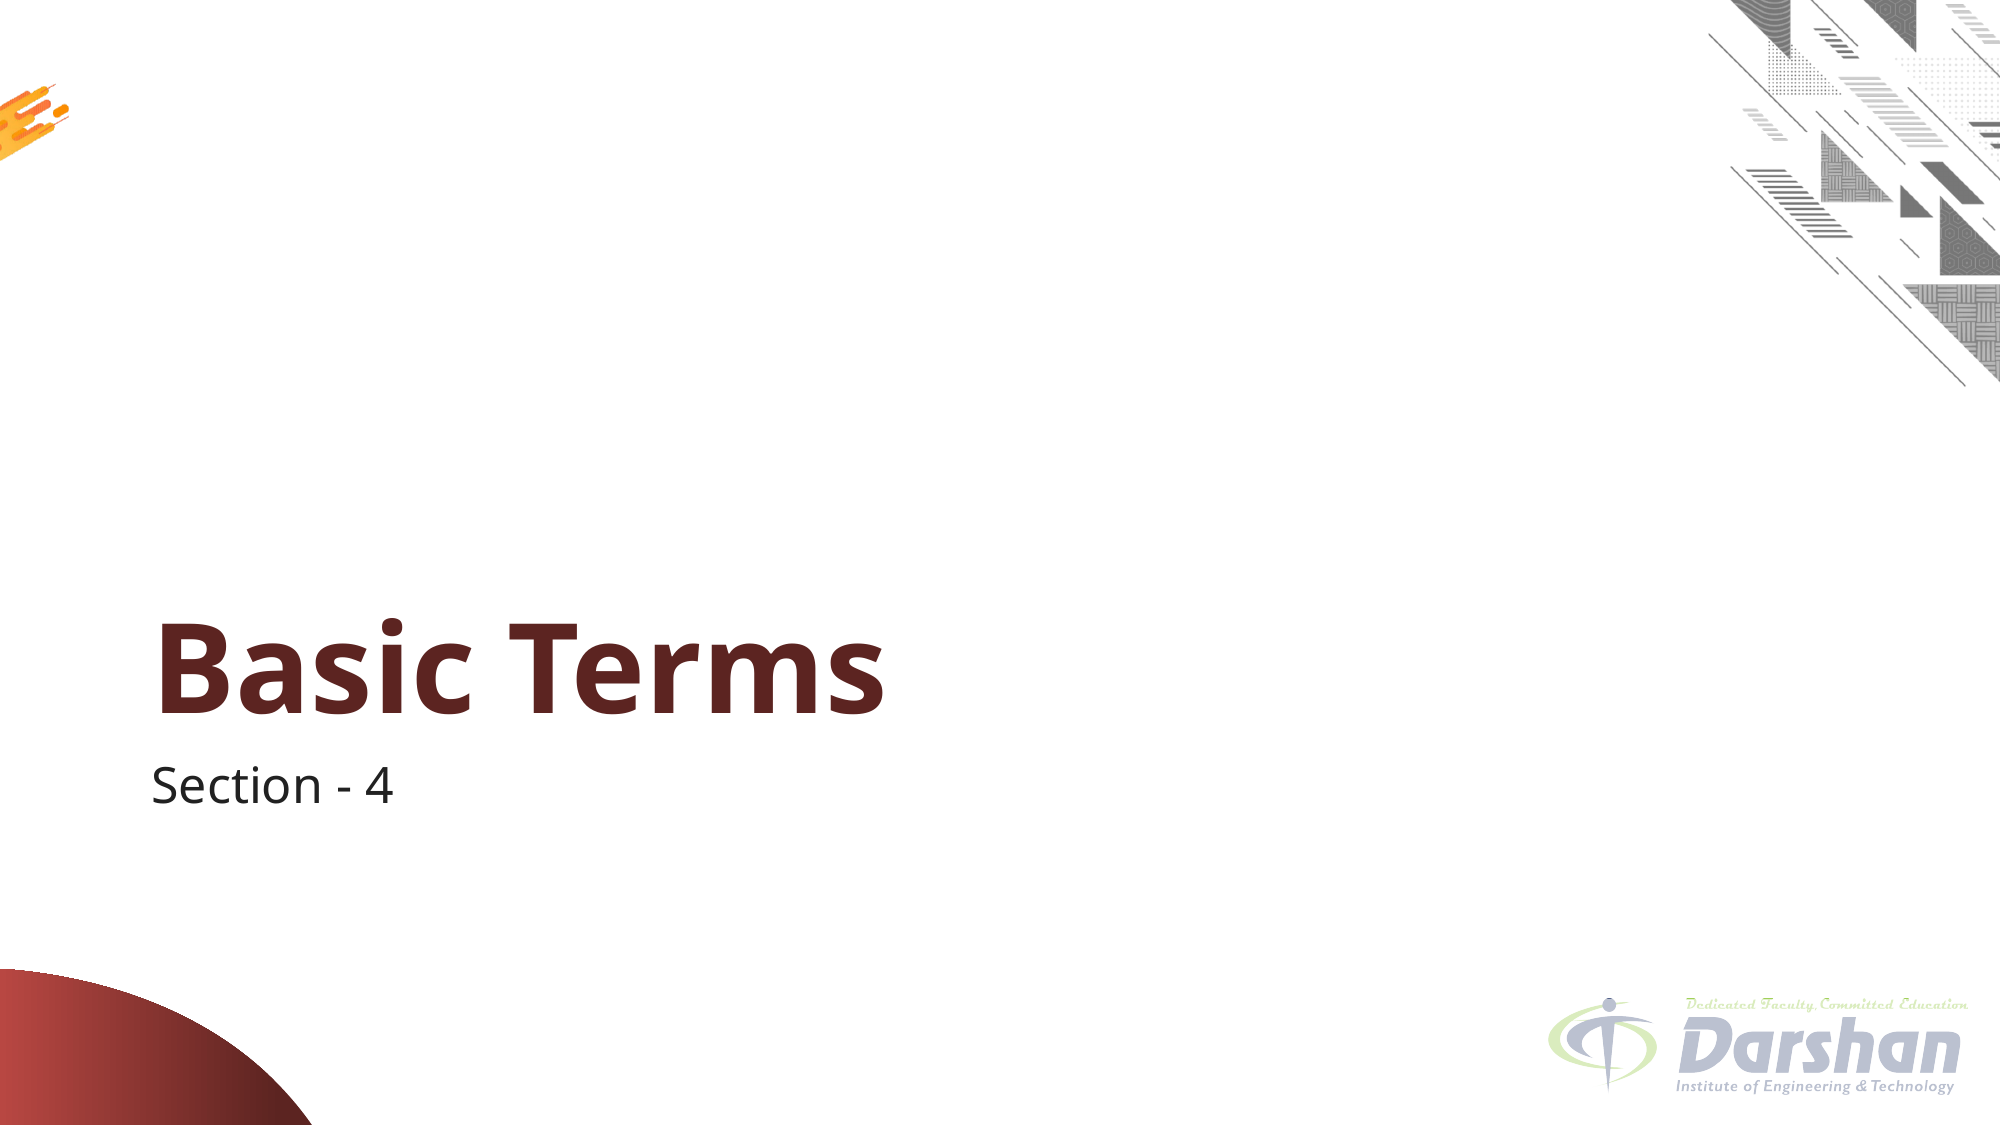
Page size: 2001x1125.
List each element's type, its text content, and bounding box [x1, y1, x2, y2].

picture [0, 65, 90, 193]
title Basic Terms [136, 280, 1862, 749]
list Section - 4 [136, 752, 1862, 999]
